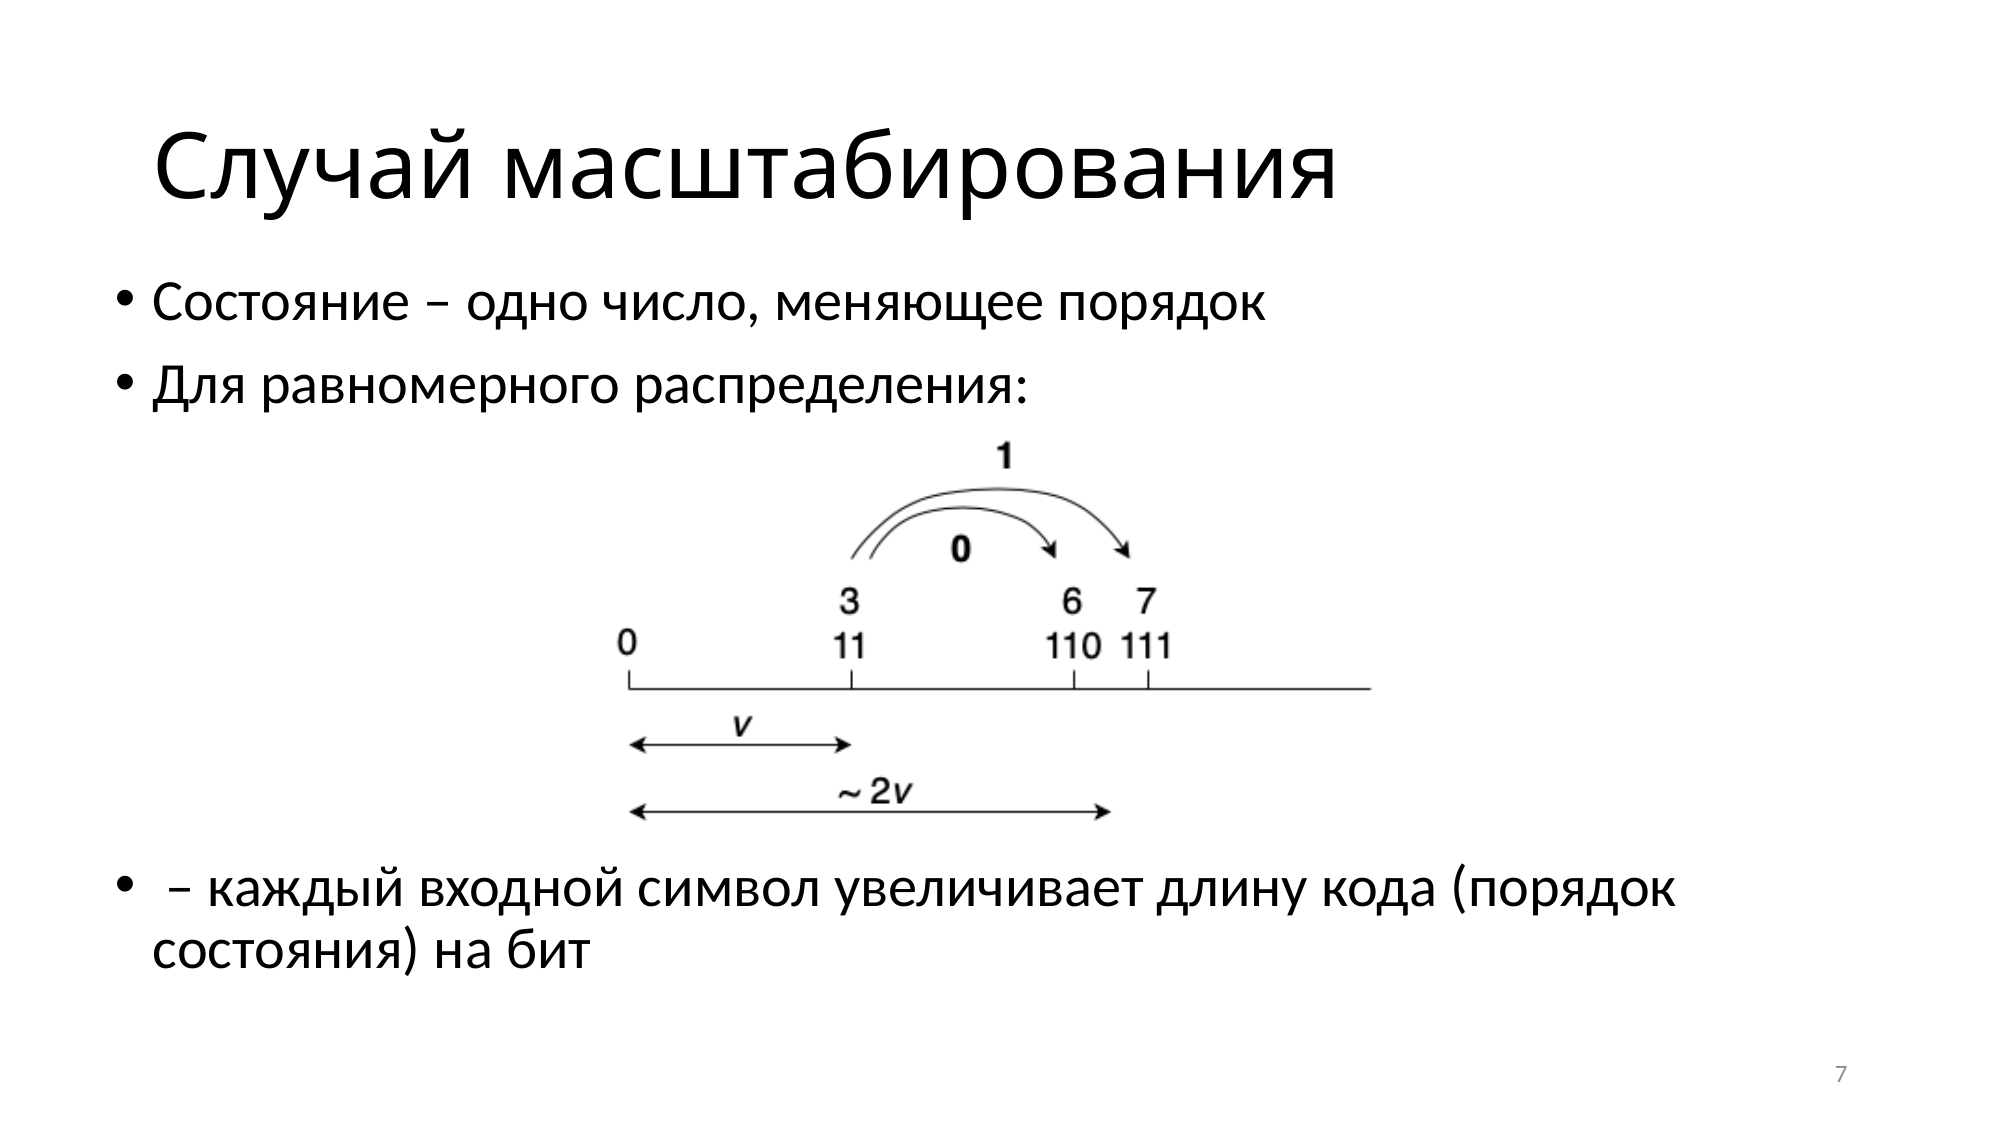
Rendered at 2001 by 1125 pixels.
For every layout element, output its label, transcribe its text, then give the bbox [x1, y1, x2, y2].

picture [572, 428, 1374, 830]
title Случай масштабирования [137, 59, 1863, 278]
slide_number 7 [1412, 1042, 1863, 1103]
